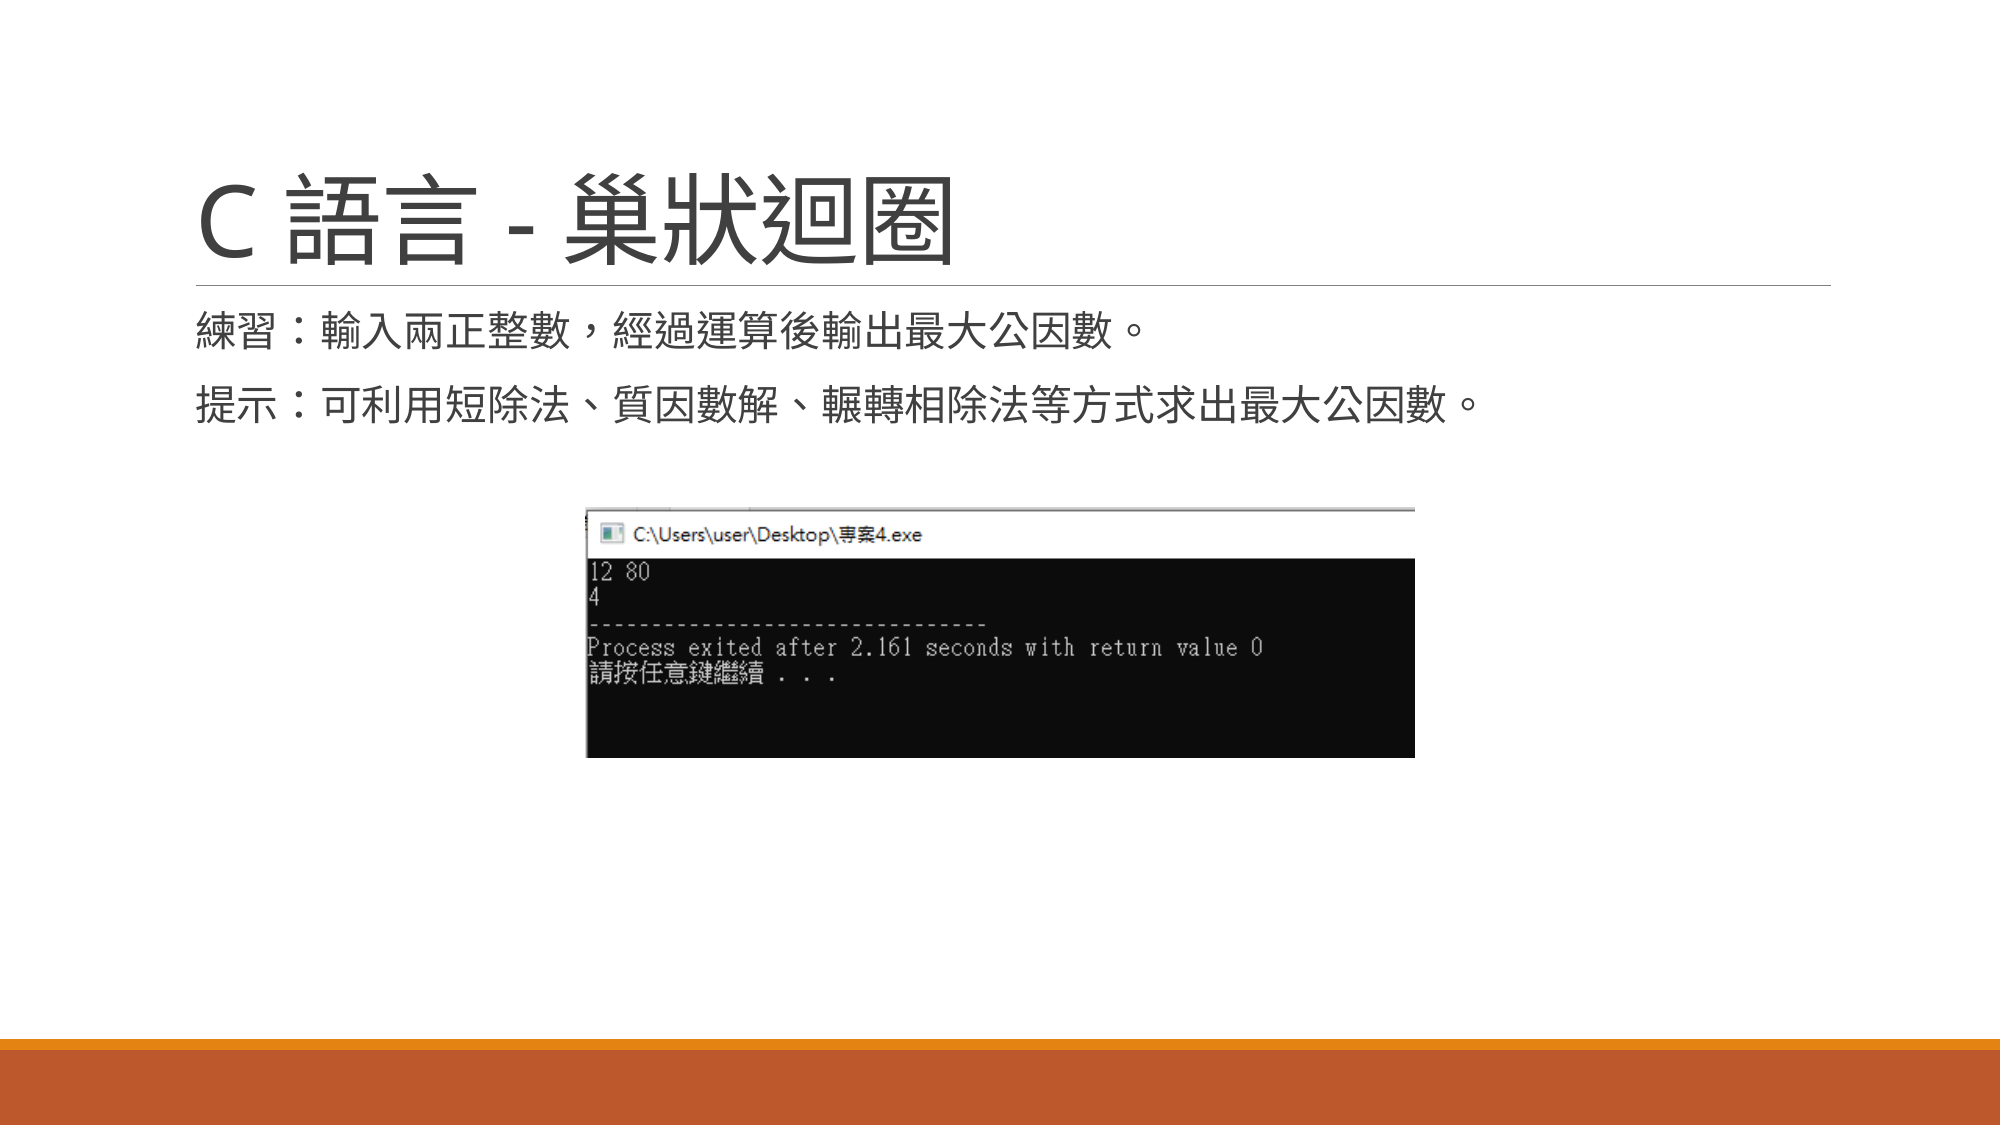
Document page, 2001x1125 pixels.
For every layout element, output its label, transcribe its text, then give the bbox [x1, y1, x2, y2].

title C語言-巢狀迴圈 [180, 47, 1830, 285]
list 練習：輸入兩正整數，經過運算後輸出最大公因數。 提示：可利用短除法、質因數解、輾轉相除法等方式求出最大公因數。 [180, 302, 1830, 963]
picture [584, 507, 1416, 759]
